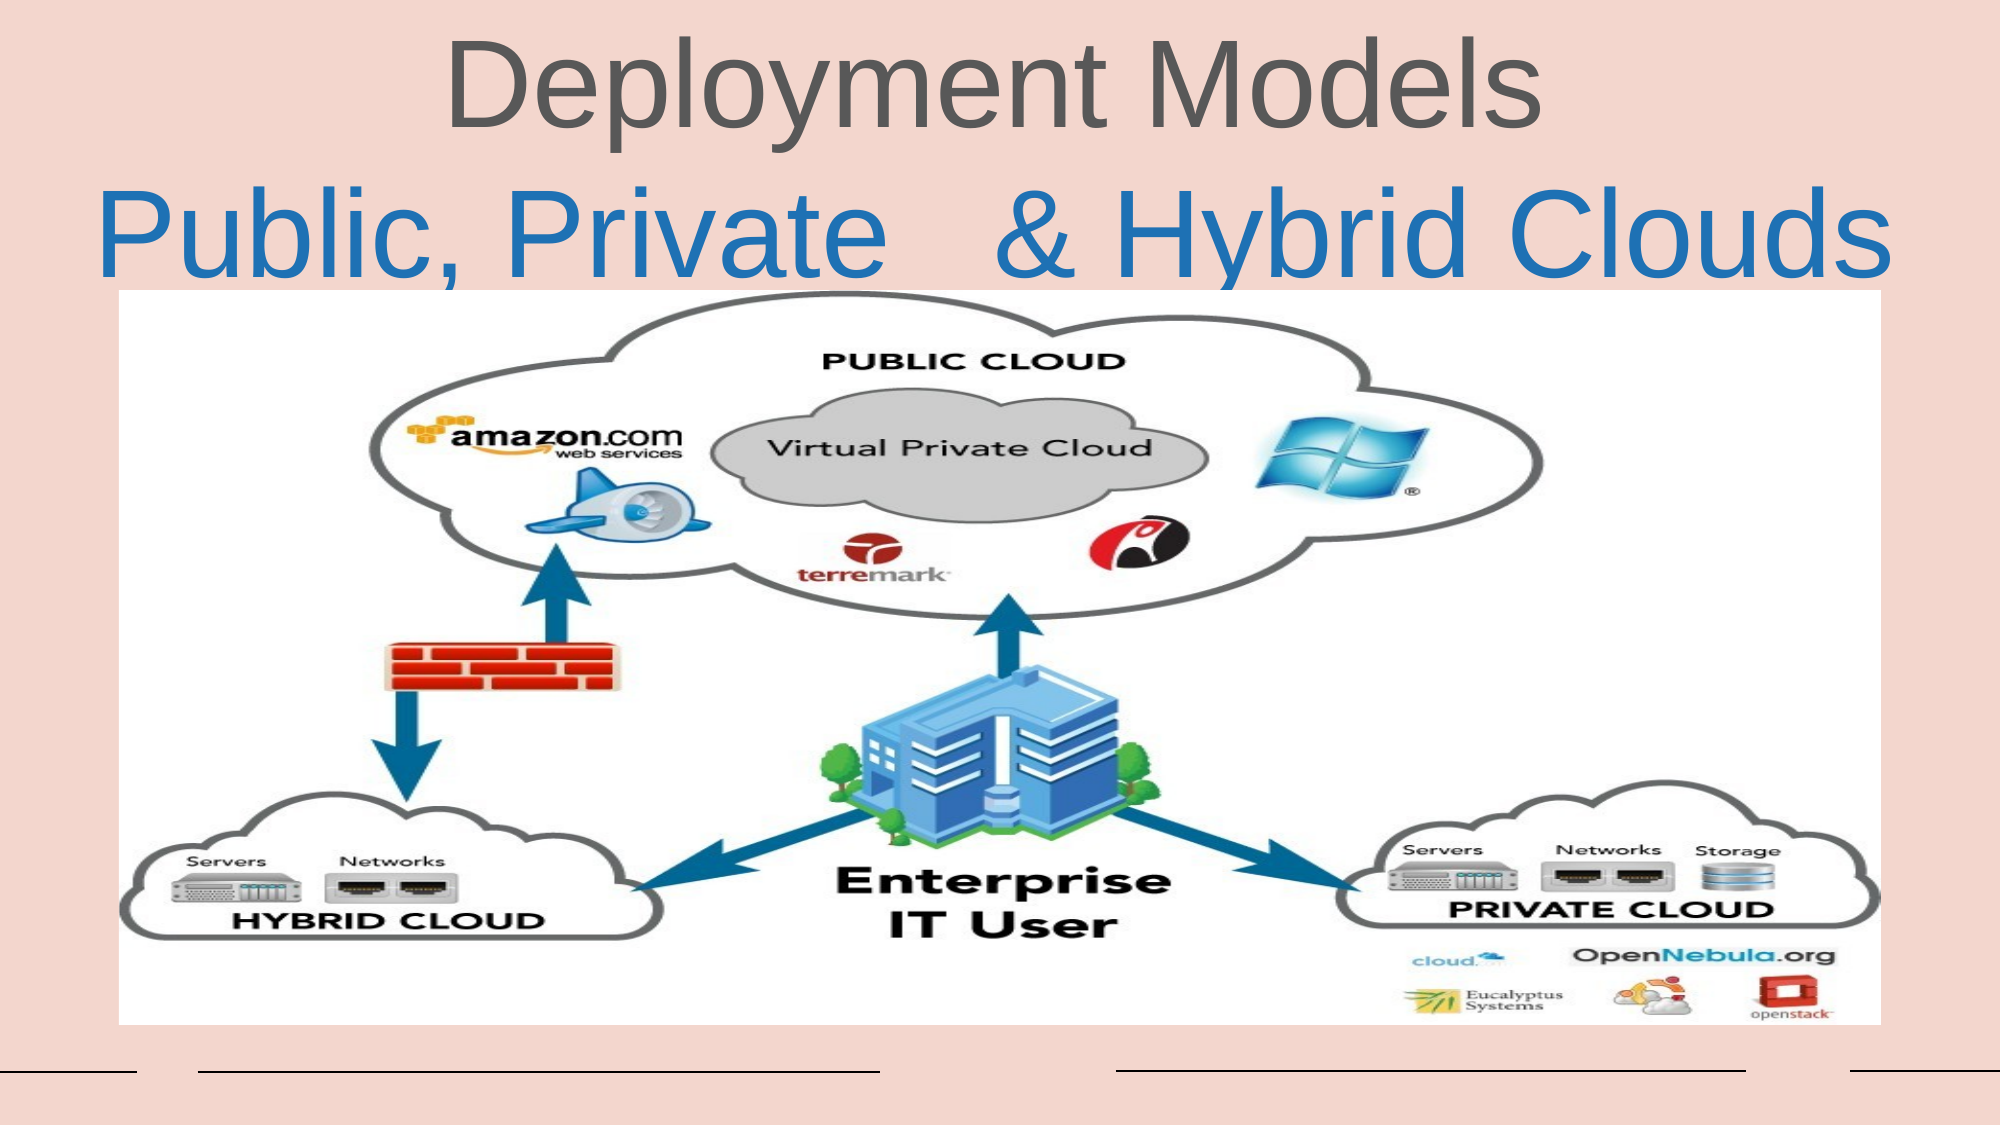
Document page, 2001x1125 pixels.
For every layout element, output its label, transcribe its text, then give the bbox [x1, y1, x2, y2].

text_box Deployment Models Public, Private & Hybrid Clouds [69, 0, 1917, 303]
text_box [118, 290, 1881, 1025]
